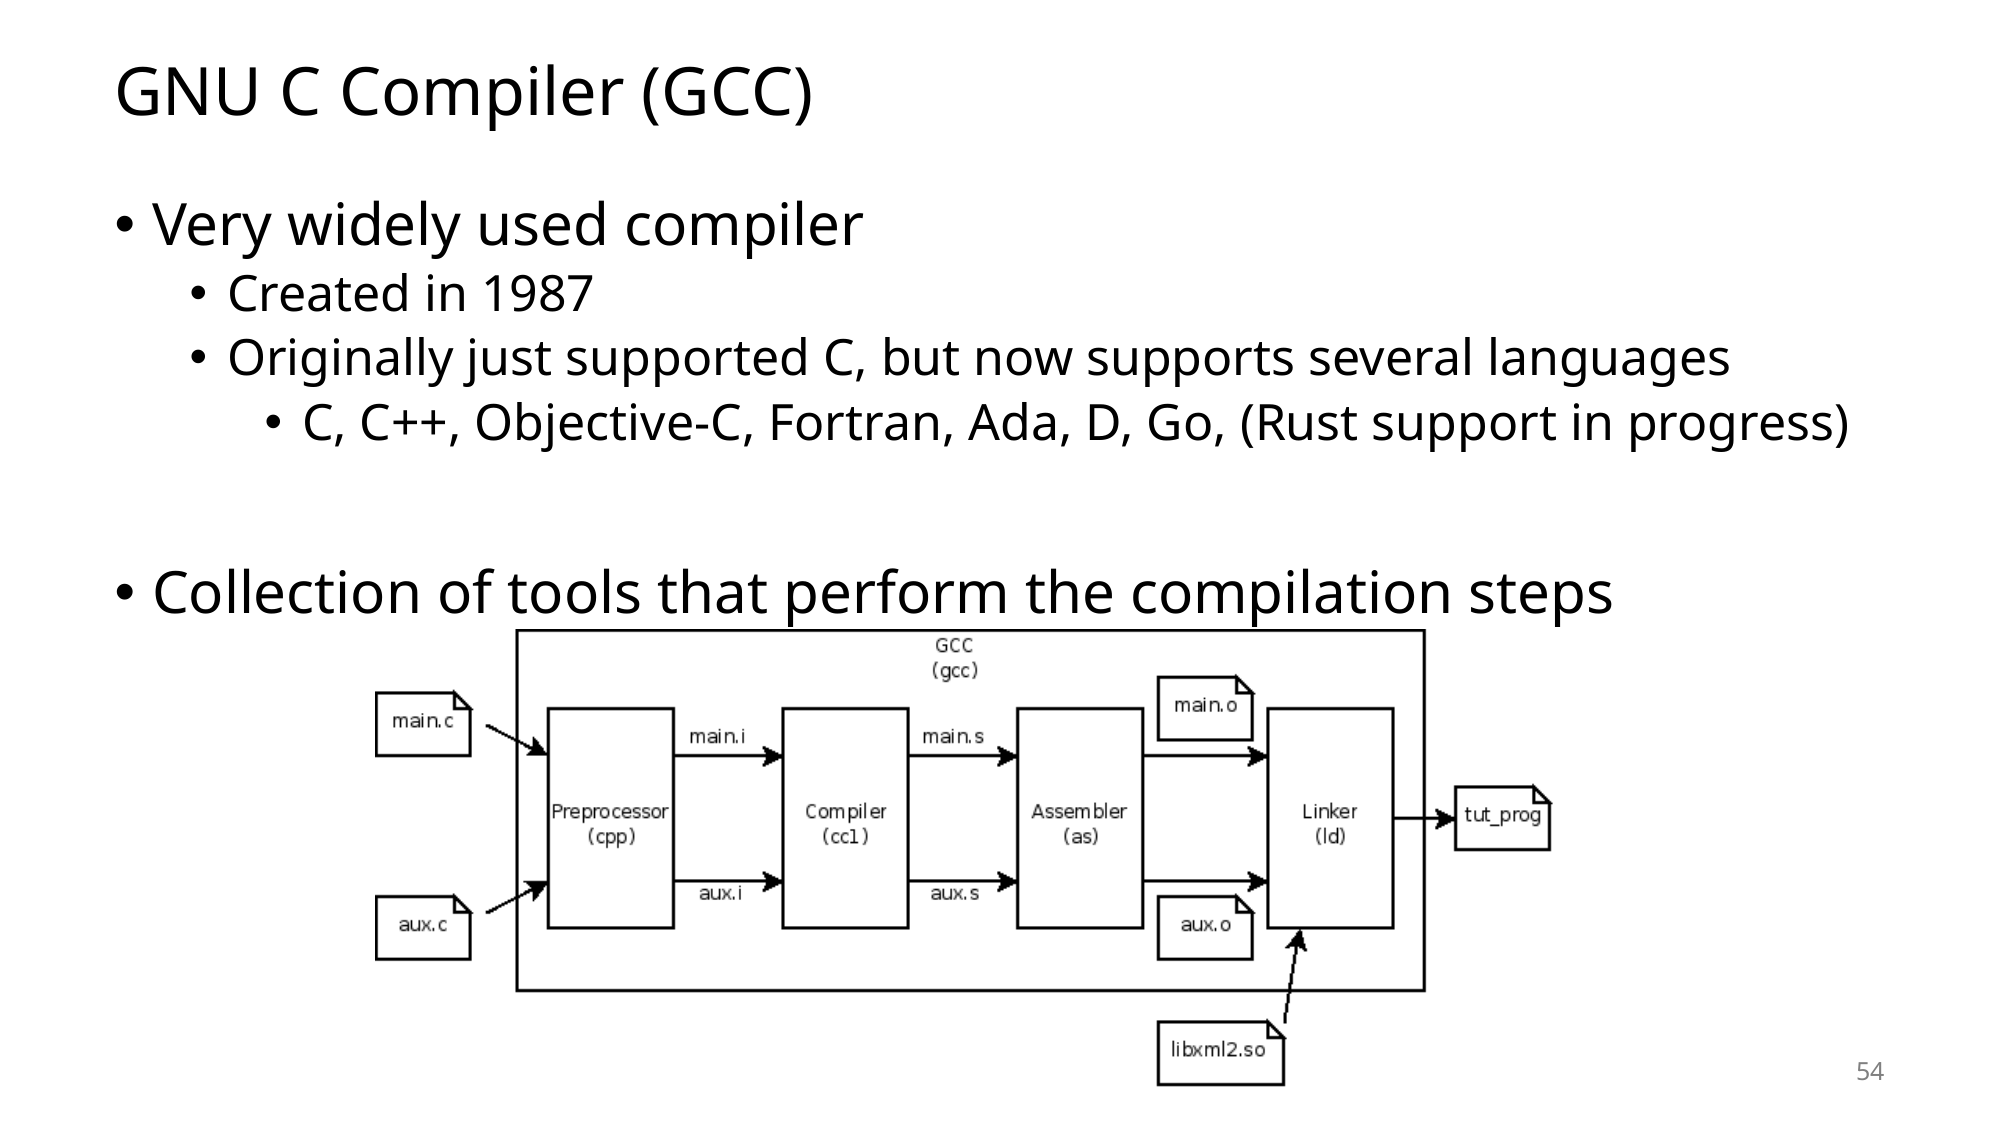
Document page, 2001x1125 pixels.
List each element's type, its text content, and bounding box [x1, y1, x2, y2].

title GNU C Compiler (GCC) [99, 37, 1900, 150]
list Very widely used compiler Created in 1987 Originally just supported C, but now supports several languages C, C++, Objective-C, Fortran, Ada, D, Go, (Rust support in progress) Collection of tools that perform the compilation steps [99, 187, 1900, 1013]
slide_number 54 [1749, 1042, 1900, 1103]
picture [375, 629, 1556, 1088]
